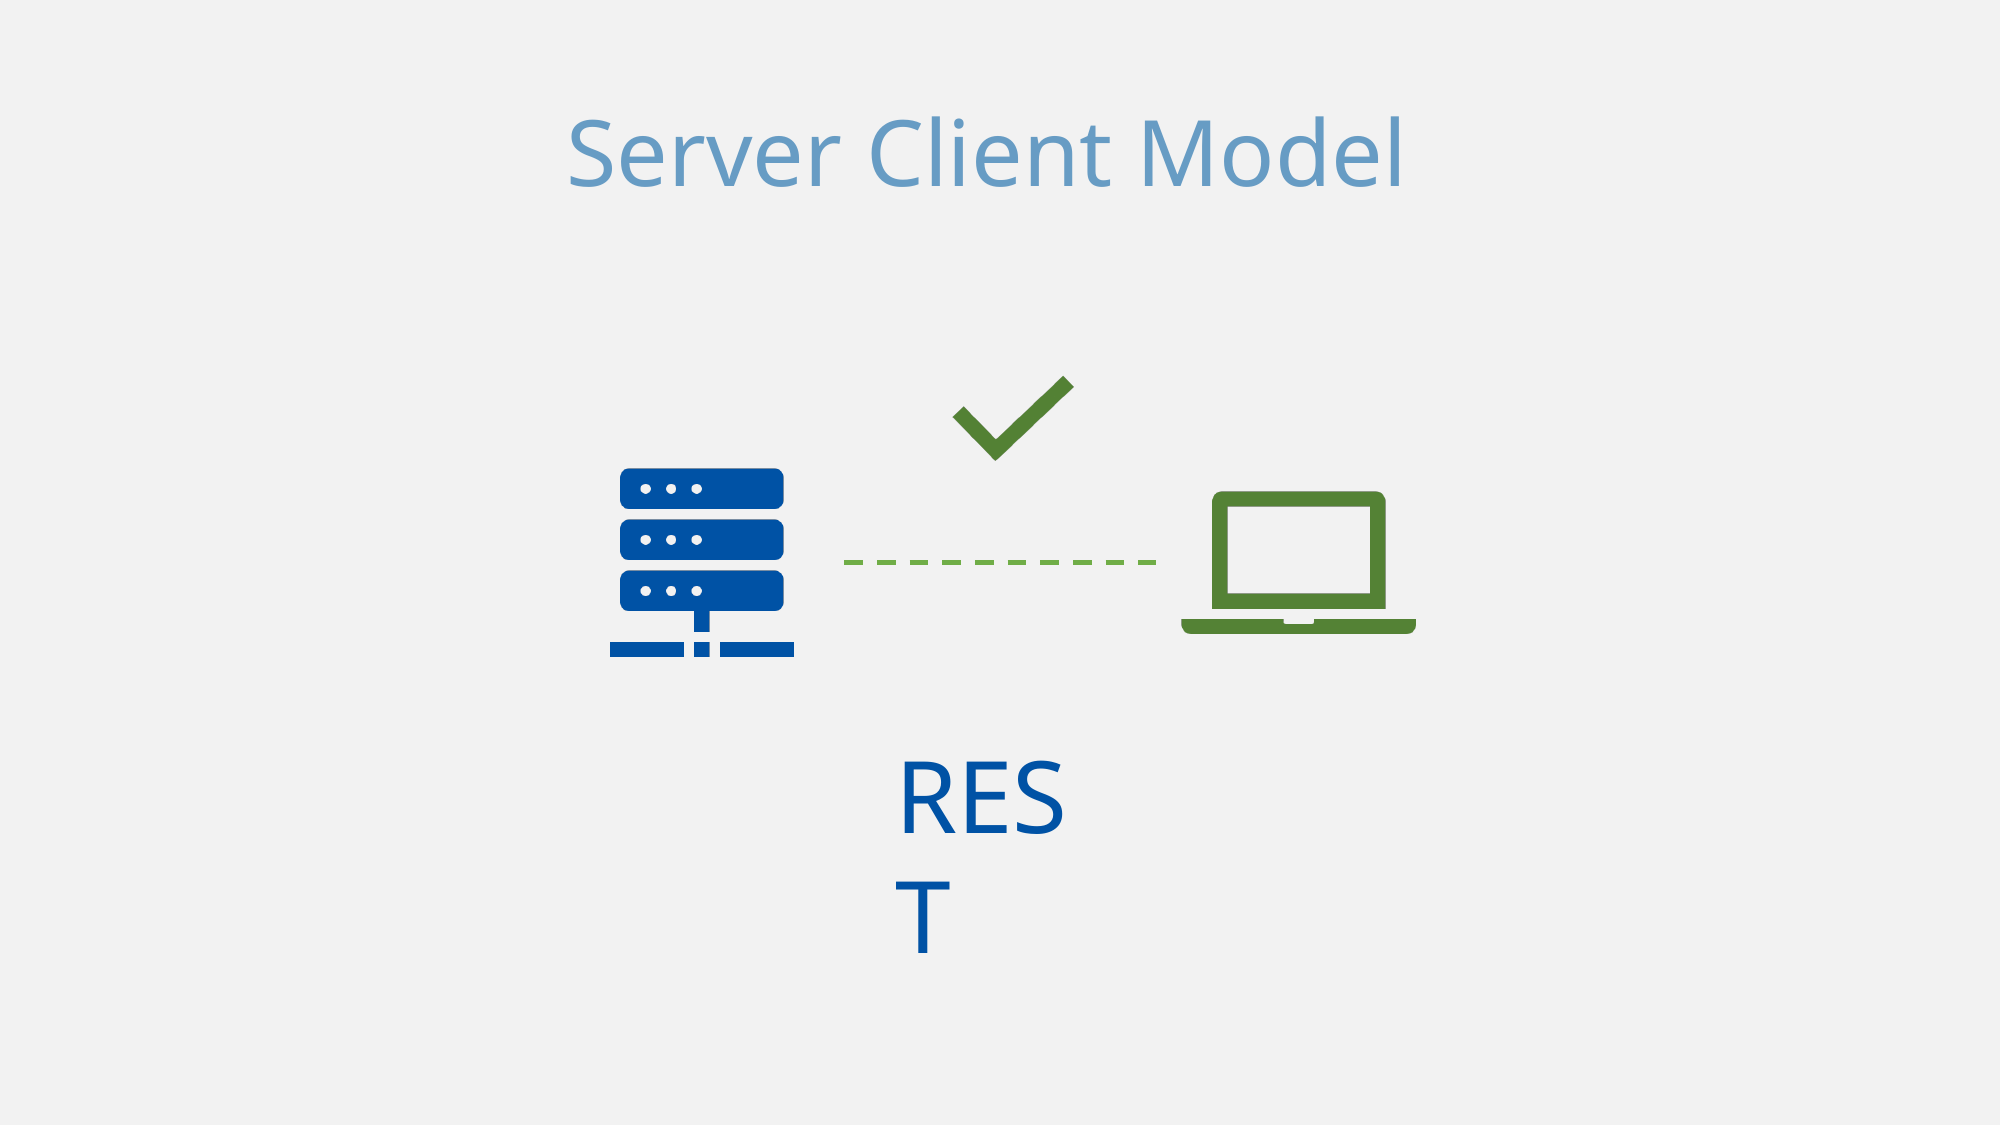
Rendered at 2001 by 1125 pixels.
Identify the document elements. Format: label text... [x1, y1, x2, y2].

picture [579, 440, 824, 685]
picture [1176, 440, 1421, 685]
text_box Server Client Model [551, 87, 1449, 213]
picture [950, 355, 1076, 481]
text_box REST [880, 726, 1120, 981]
